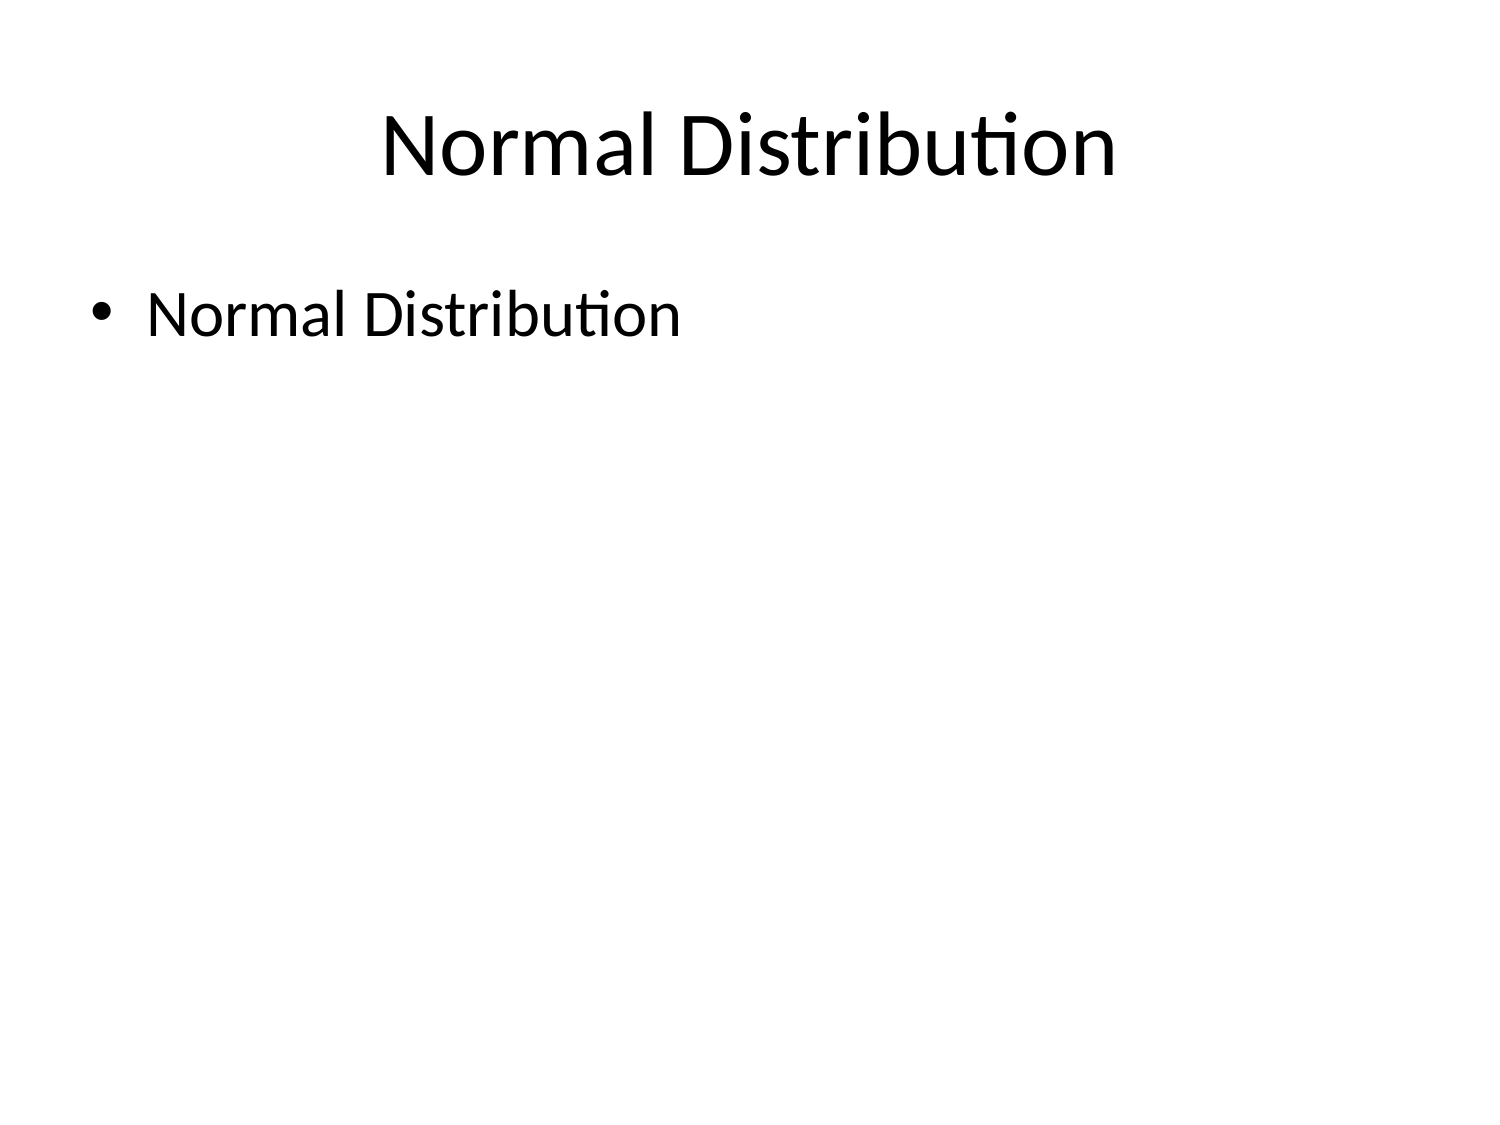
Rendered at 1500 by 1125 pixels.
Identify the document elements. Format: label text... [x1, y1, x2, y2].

title Normal Distribution [75, 45, 1425, 233]
list Normal Distribution [75, 262, 1425, 1005]
